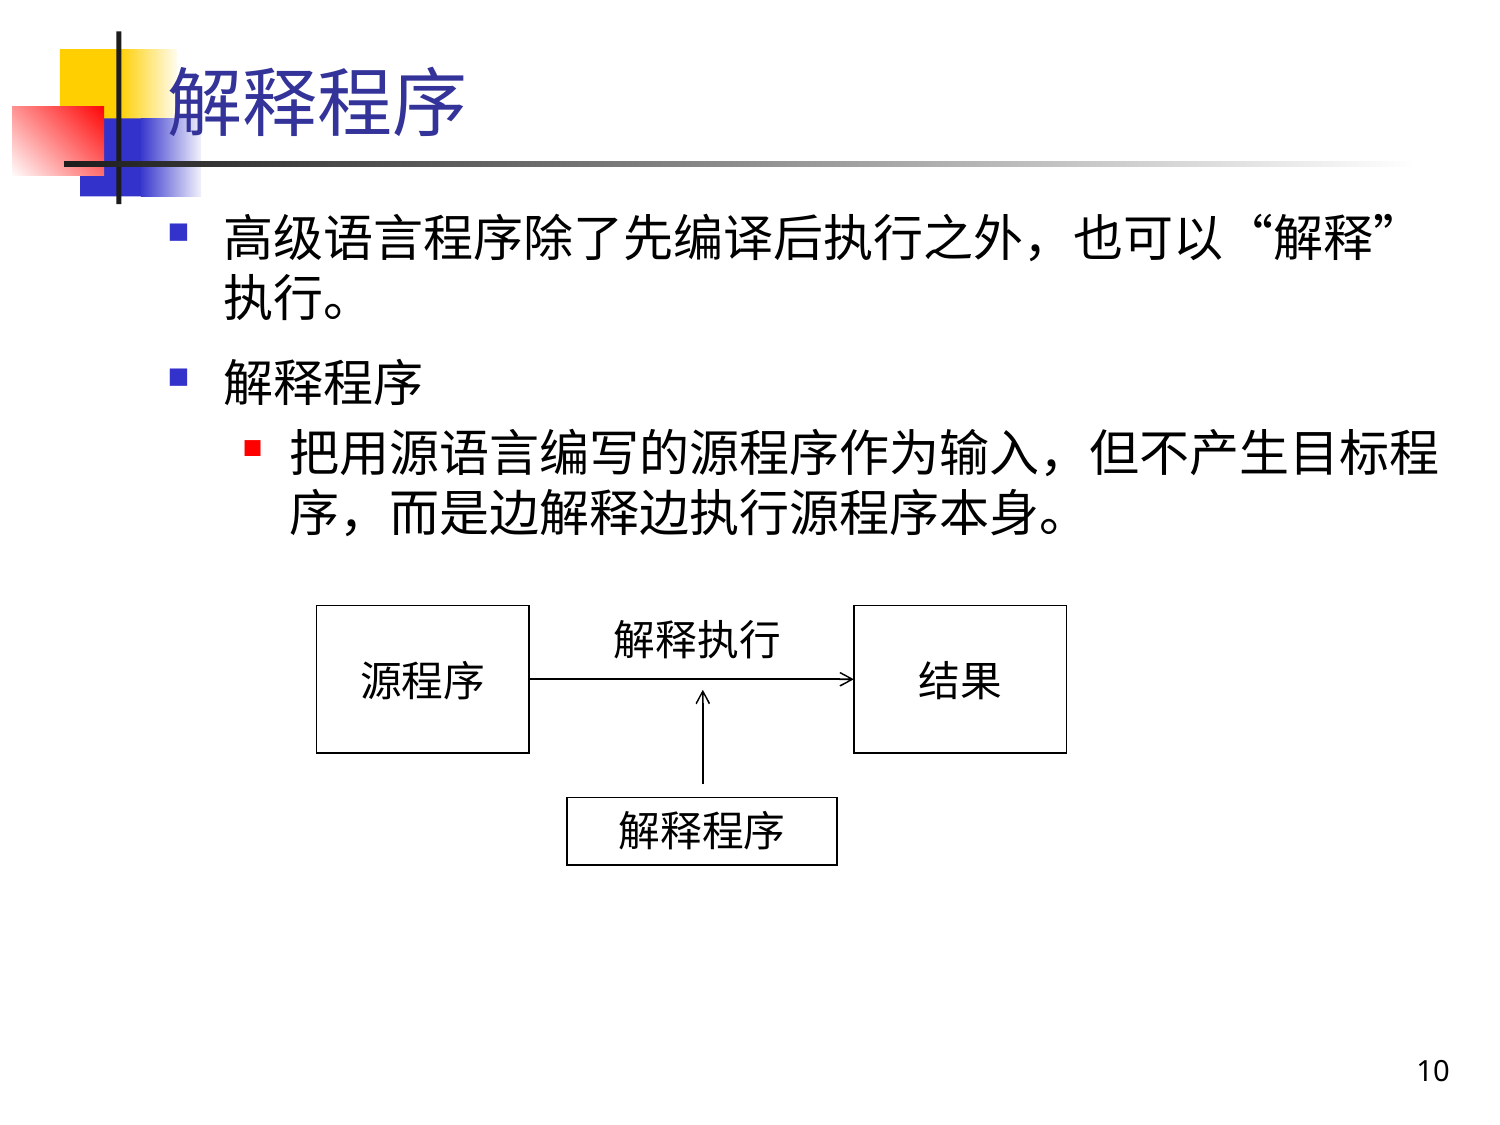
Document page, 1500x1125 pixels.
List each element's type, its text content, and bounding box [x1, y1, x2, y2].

slide_number 10 [1152, 1023, 1466, 1100]
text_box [316, 605, 1067, 866]
list 高级语言程序除了先编译后执行之外，也可以“解释”执行。 解释程序 把用源语言编写的源程序作为输入，但不产生目标程序，而是边解释边执行源程序本身。 [152, 198, 1463, 1020]
title 解释程序 [152, 46, 1466, 154]
